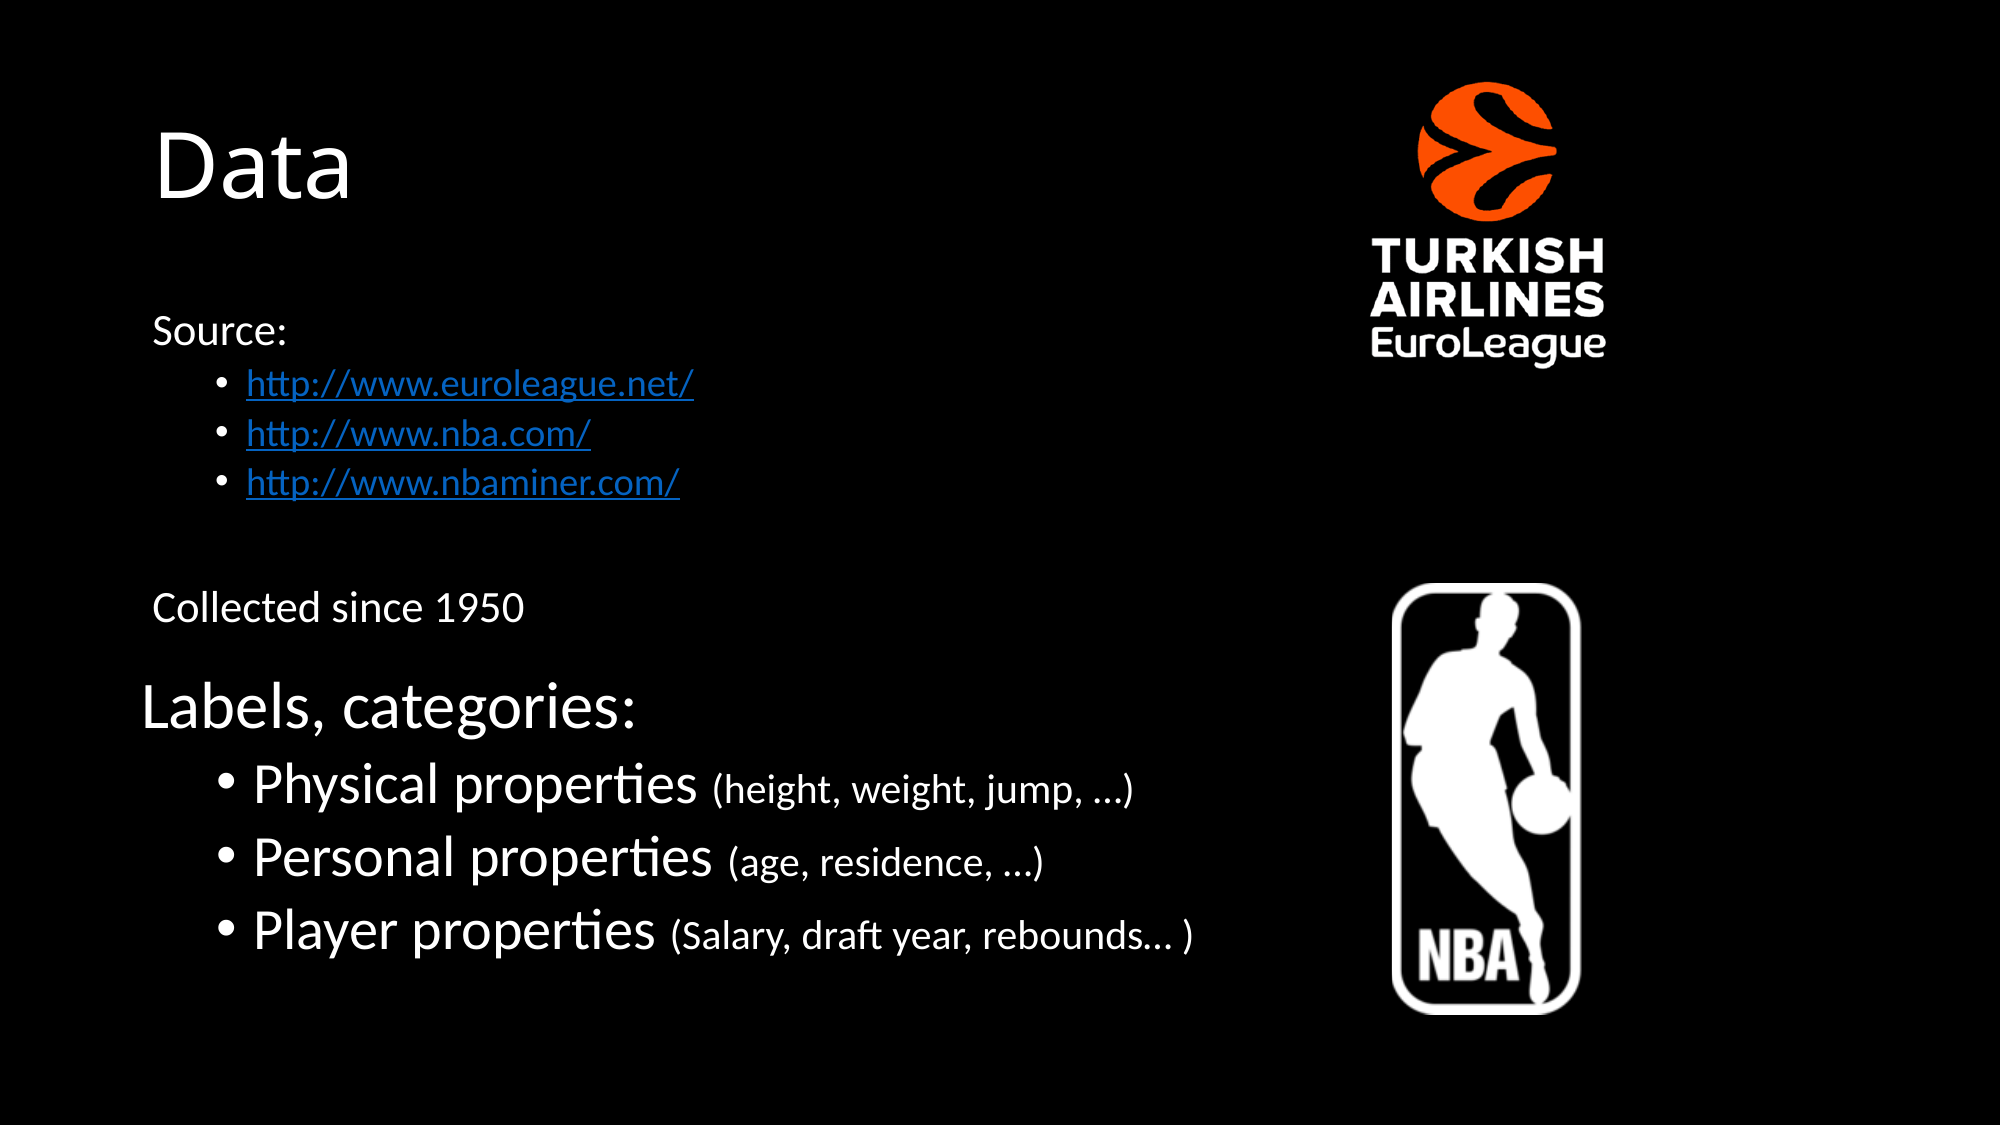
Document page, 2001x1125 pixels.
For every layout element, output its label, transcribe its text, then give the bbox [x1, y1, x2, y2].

picture [974, 35, 2000, 415]
title Data [137, 59, 974, 278]
text_box Labels, categories: Physical properties (height, weight, jump, …) Personal properties (age, residence, …) Player properties (Salary, draft year, rebounds… ) [126, 662, 1307, 1015]
picture [1391, 583, 1583, 1015]
list Source: http://www.euroleague.net/ http://www.nba.com/ http://www.nbaminer.com/ Collected since 1950 [137, 299, 1307, 642]
